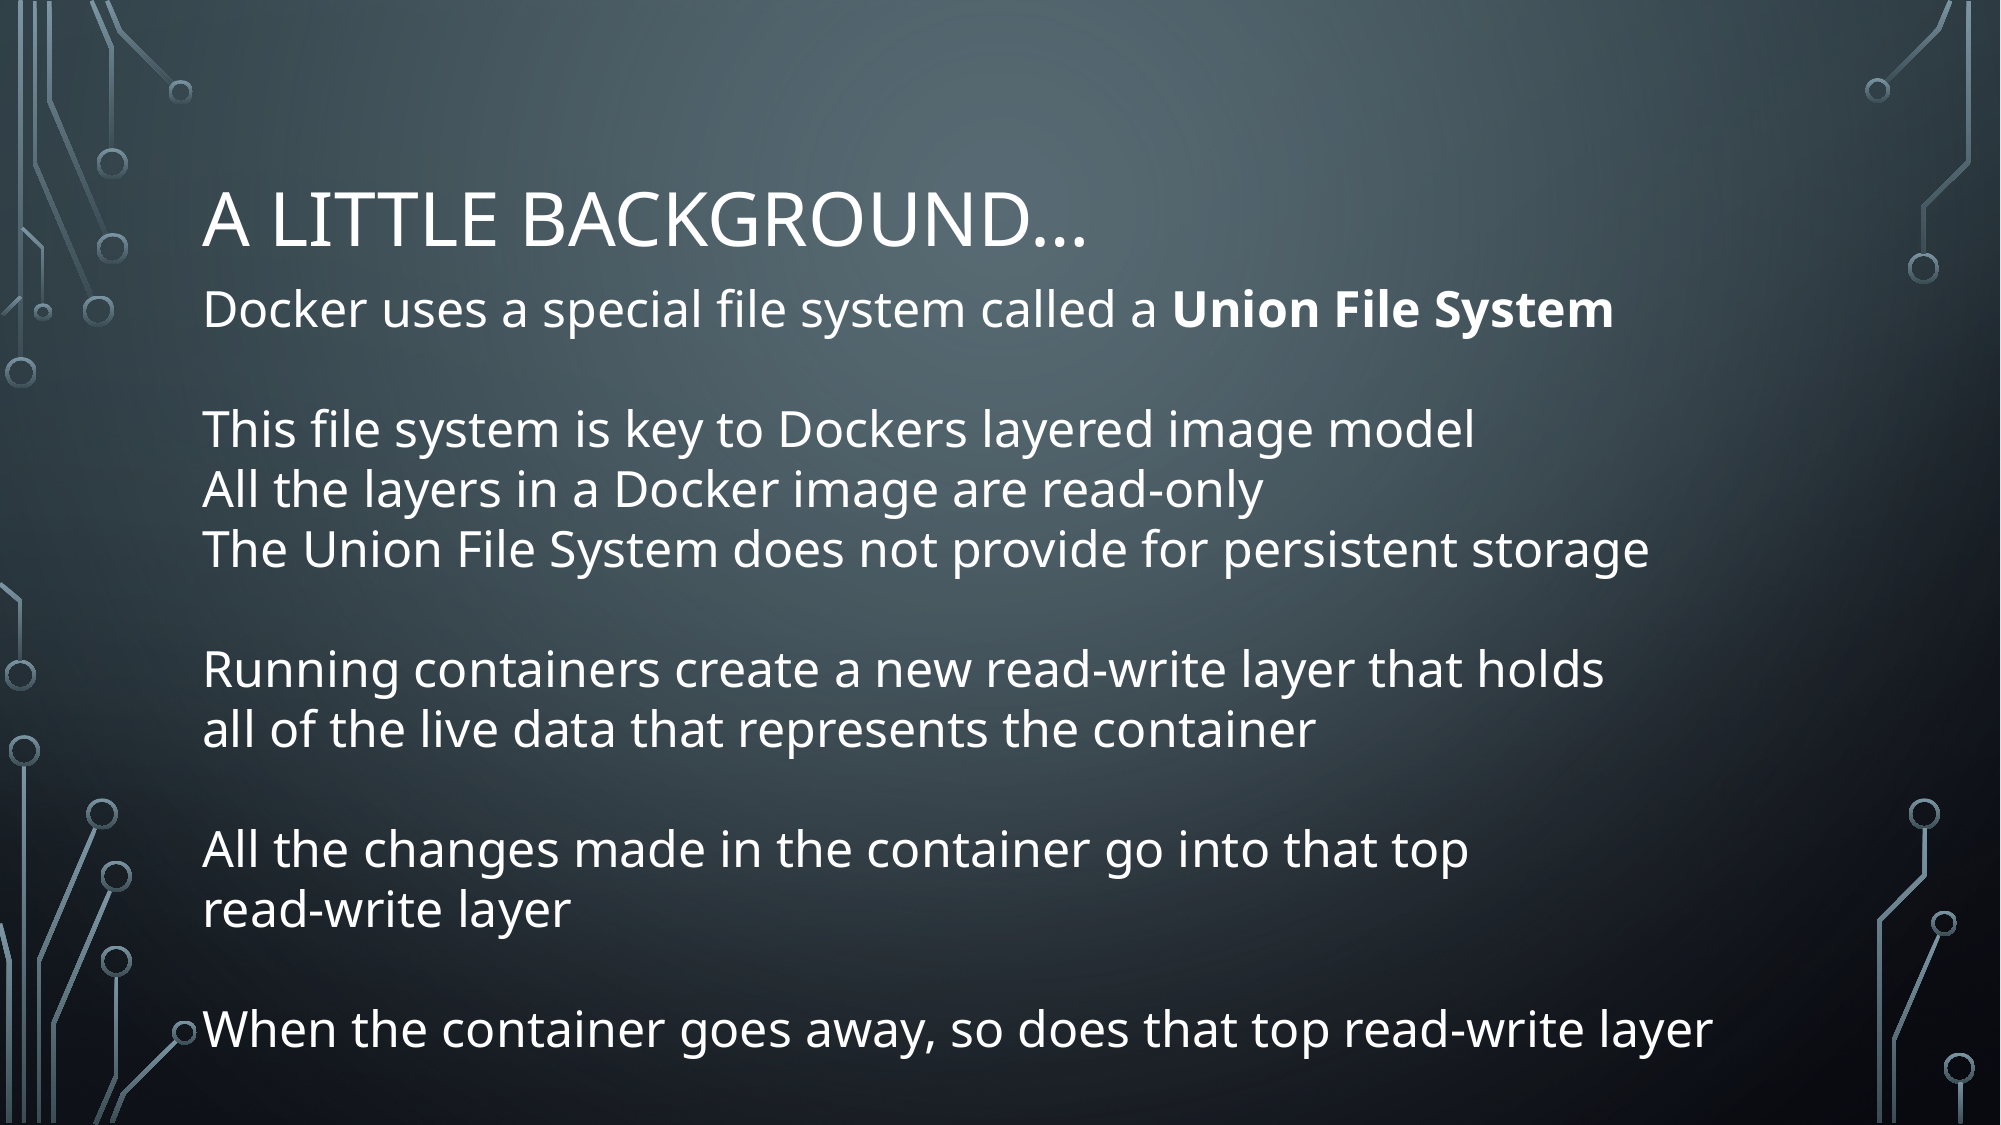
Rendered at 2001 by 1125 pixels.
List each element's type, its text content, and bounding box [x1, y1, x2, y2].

text_box Docker uses a special file system called a Union File System This file system is key to Dockers layered image model All the layers in a Docker image are read-only The Union File System does not provide for persistent storage Running containers create a new read-write layer that holds all of the live data that represents the container All the changes made in the container go into that top read-write layer When the container goes away, so does that top read-write layer [187, 269, 1765, 1065]
title A little background… [187, 101, 1813, 344]
